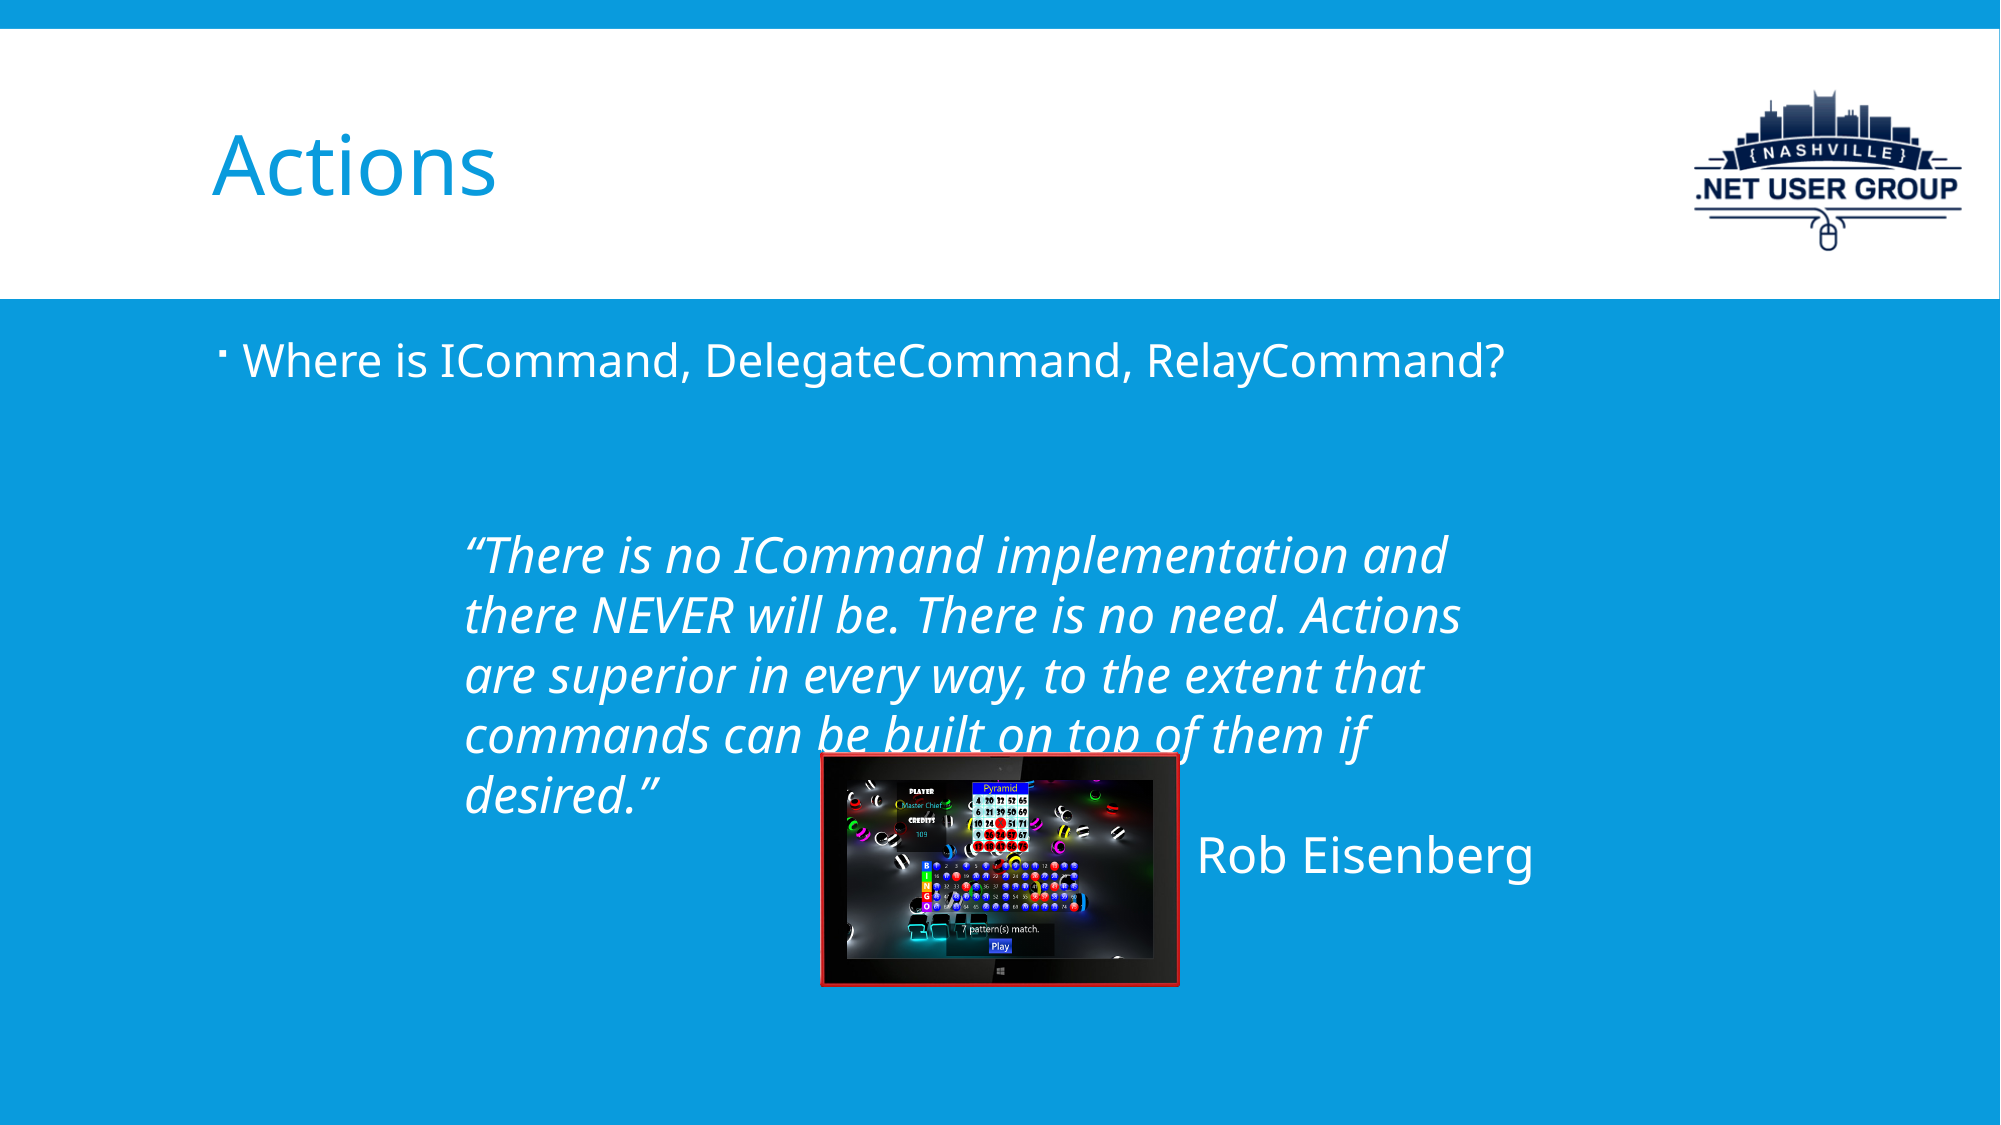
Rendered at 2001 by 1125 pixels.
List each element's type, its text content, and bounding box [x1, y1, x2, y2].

picture [1669, 86, 1984, 255]
title Actions [197, 46, 1636, 295]
list Where is ICommand, DelegateCommand, RelayCommand? [197, 329, 1803, 1020]
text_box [814, 747, 1186, 992]
text_box “There is no ICommand implementation and there NEVER will be. There is no need. Actions are superior in every way, to the extent that commands can be built on top of them if desired.” Rob Eisenberg [449, 515, 1551, 891]
